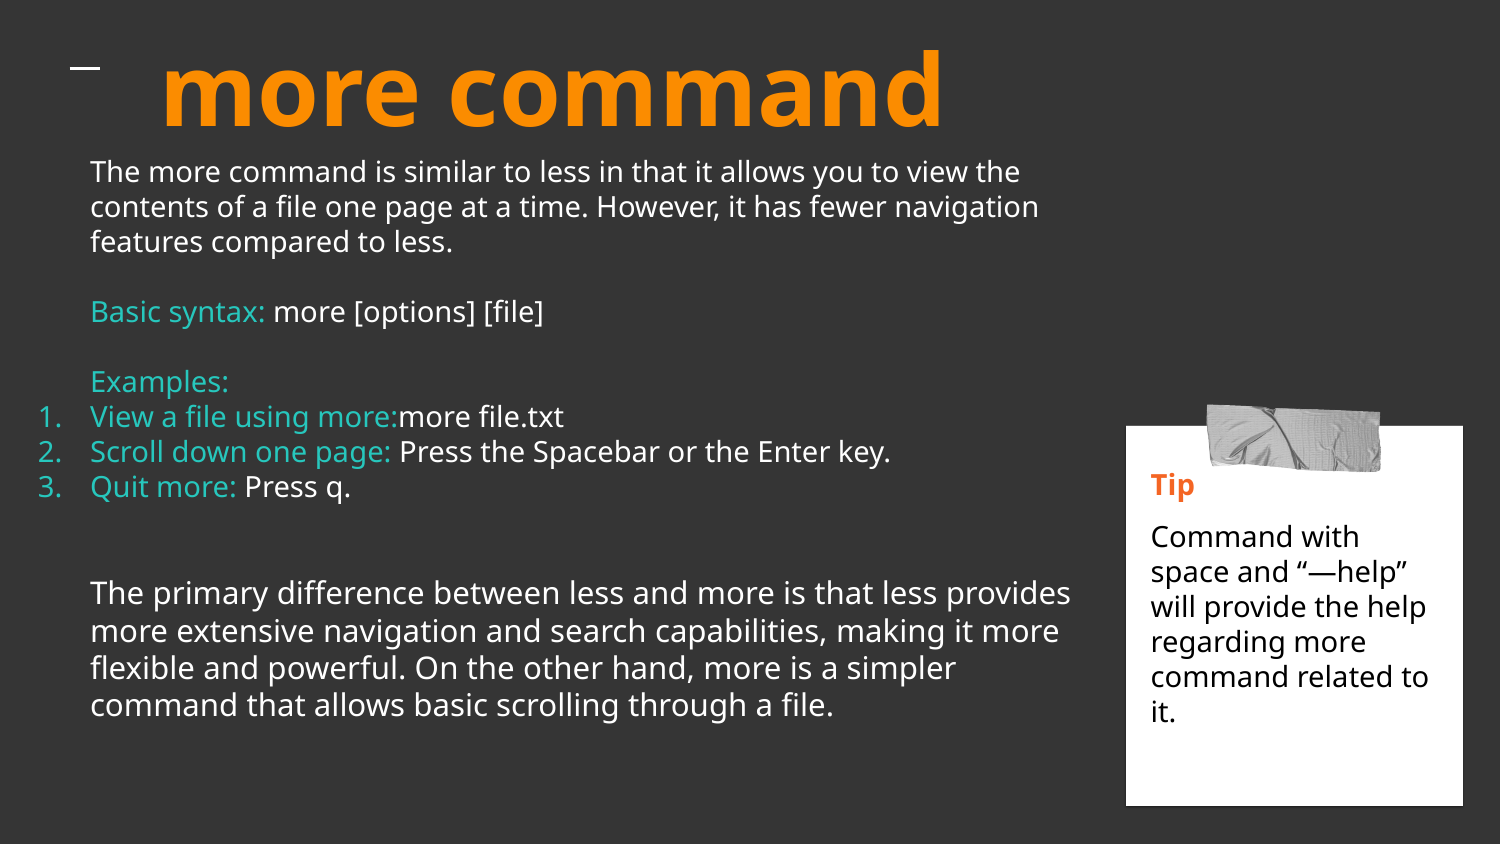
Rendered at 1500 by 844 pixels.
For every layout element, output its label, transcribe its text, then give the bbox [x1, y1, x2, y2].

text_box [1112, 403, 1476, 821]
text_box The more command is similar to less in that it allows you to view the contents of a file one page at a time. However, it has fewer navigation features compared to less. Basic syntax: more [options] [file] Examples: View a file using more:more file.txt Scroll down one page: Press the Spacebar or the Enter key. Quit more: Press q. The primary difference between less and more is that less provides more extensive navigation and search capabilities, making it more flexible and powerful. On the other hand, more is a simpler command that allows basic scrolling through a file. [0, 138, 1113, 773]
title more command [118, 11, 1407, 157]
